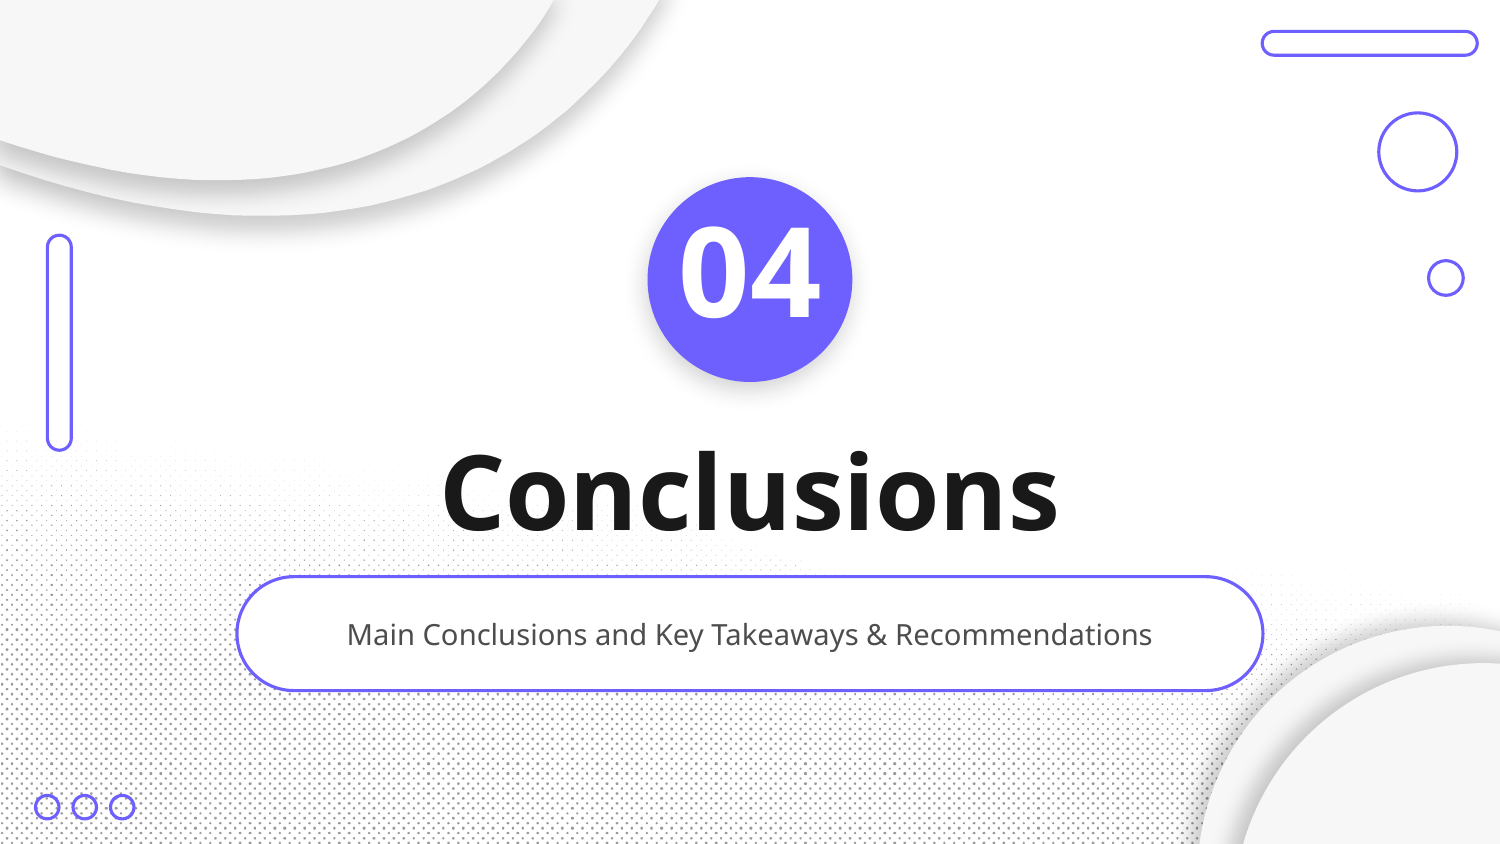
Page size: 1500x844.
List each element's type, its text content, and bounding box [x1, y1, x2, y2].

text_box [47, 235, 72, 451]
title 04 [647, 198, 853, 337]
title Conclusions [217, 419, 1283, 558]
text_box [688, 177, 812, 198]
text_box [665, 337, 835, 382]
text_box [236, 576, 319, 691]
text_box [1181, 576, 1263, 691]
subtitle Main Conclusions and Key Takeaways & Recommendations [319, 576, 1181, 691]
